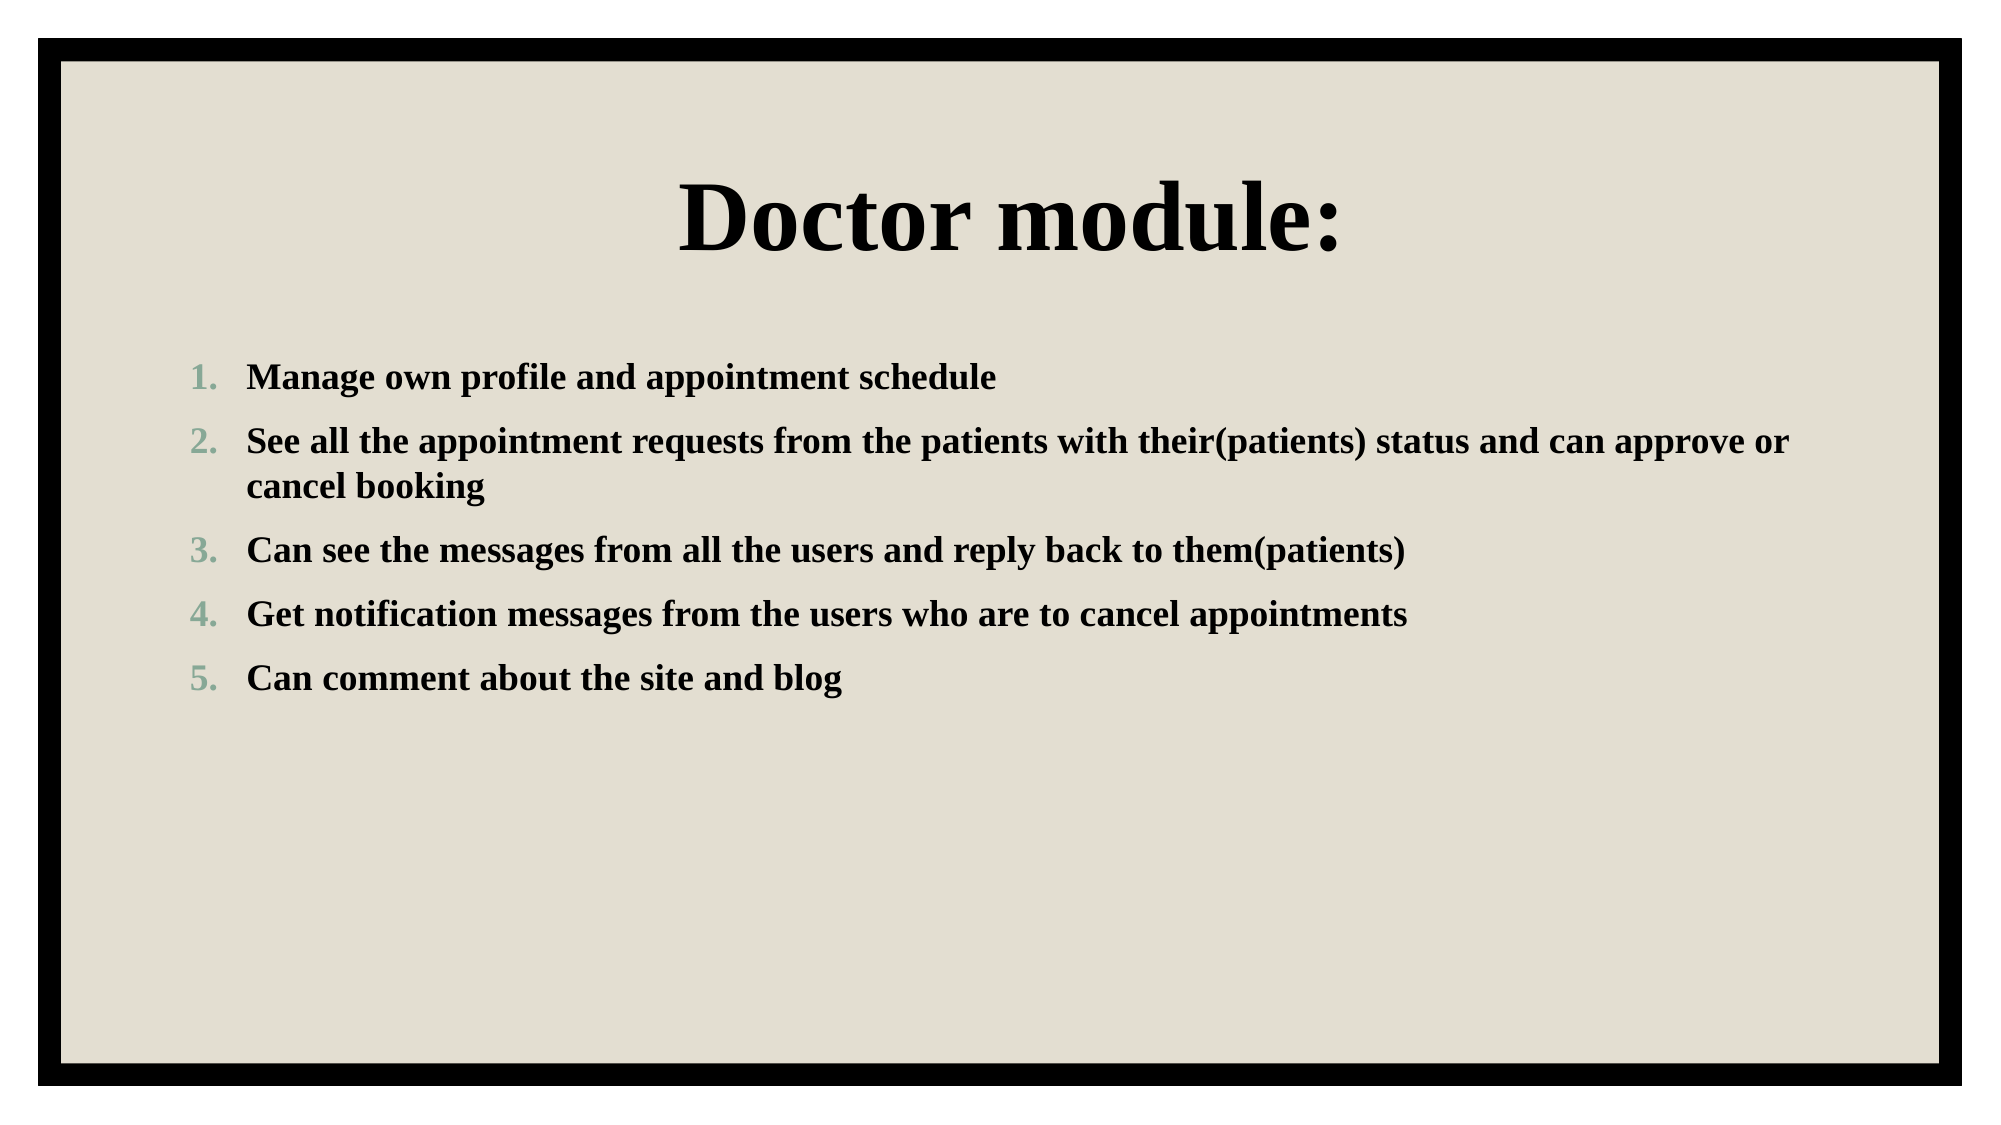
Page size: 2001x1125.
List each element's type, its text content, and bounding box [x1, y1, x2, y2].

list Manage own profile and appointment schedule See all the appointment requests from the patients with their(patients) status and can approve or cancel booking Can see the messages from all the users and reply back to them(patients) Get notification messages from the users who are to cancel appointments Can comment about the site and blog [174, 345, 1825, 990]
title Doctor module: [174, 105, 1825, 331]
